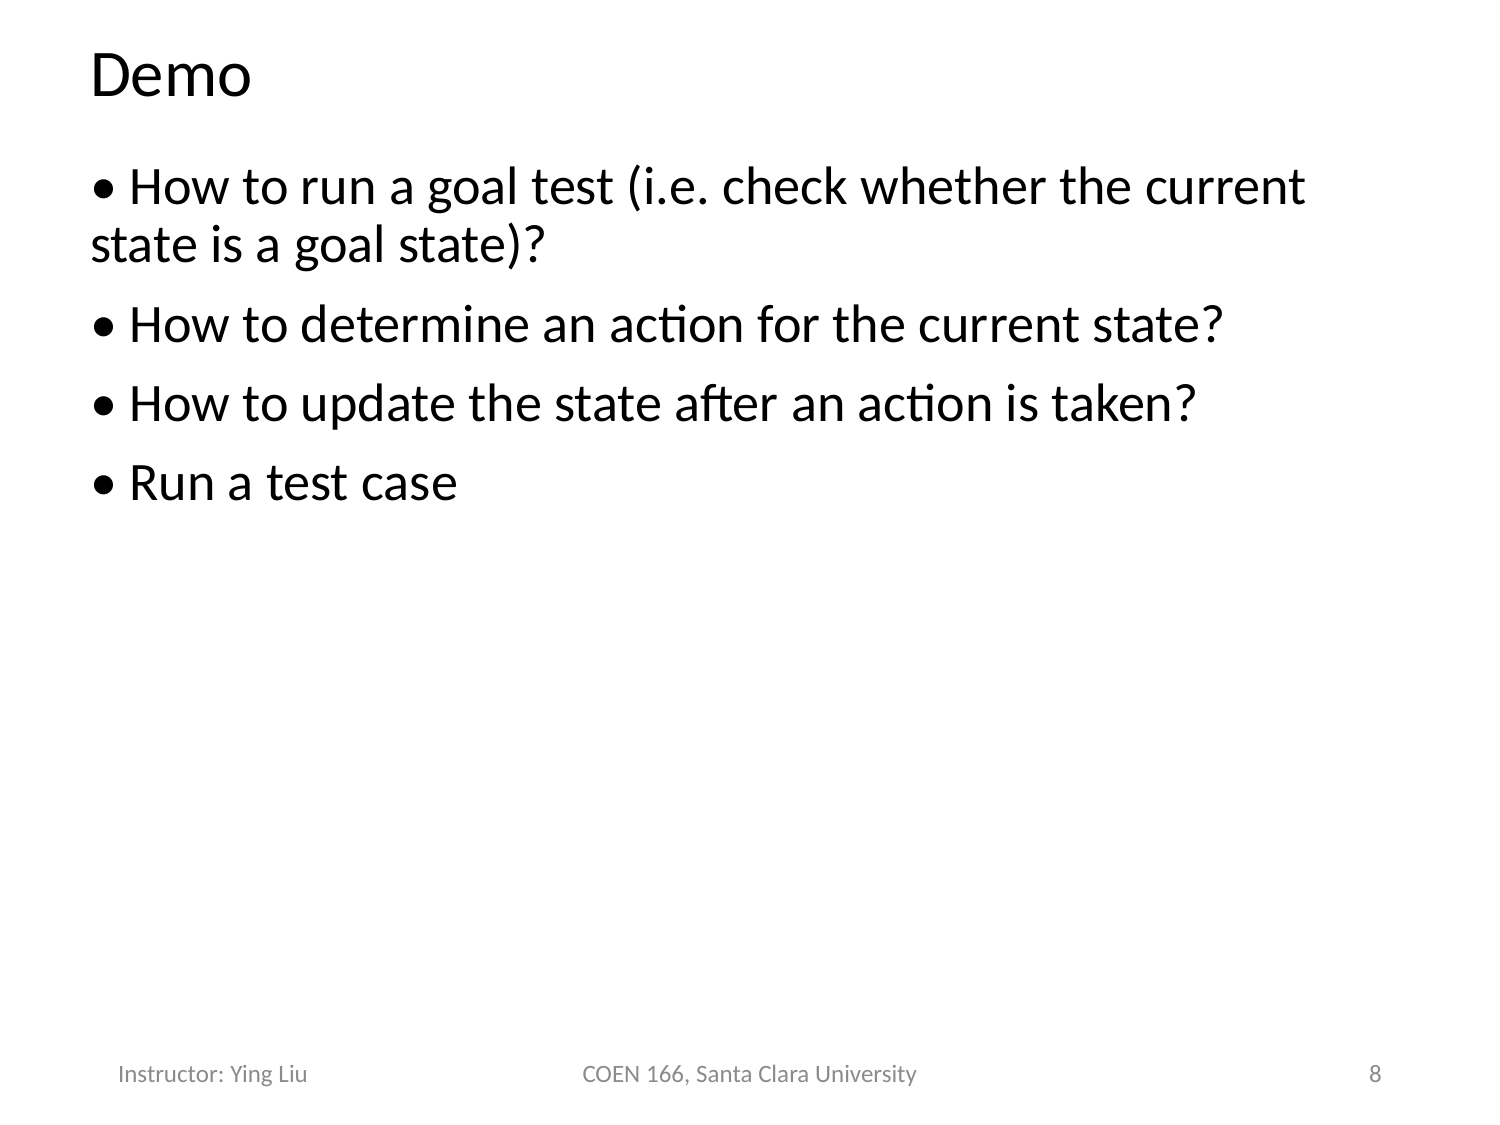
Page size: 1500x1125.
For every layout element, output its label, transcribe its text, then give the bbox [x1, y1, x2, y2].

slide_number 8 [1059, 1042, 1397, 1103]
list • How to run a goal test (i.e. check whether the current state is a goal state)? • How to determine an action for the current state? • How to update the state after an action is taken? • Run a test case [75, 149, 1425, 1100]
footer COEN 166, Santa Clara University [496, 1042, 1004, 1103]
slide_number Instructor: Ying Liu [103, 1042, 441, 1103]
title Demo [75, 0, 1425, 149]
